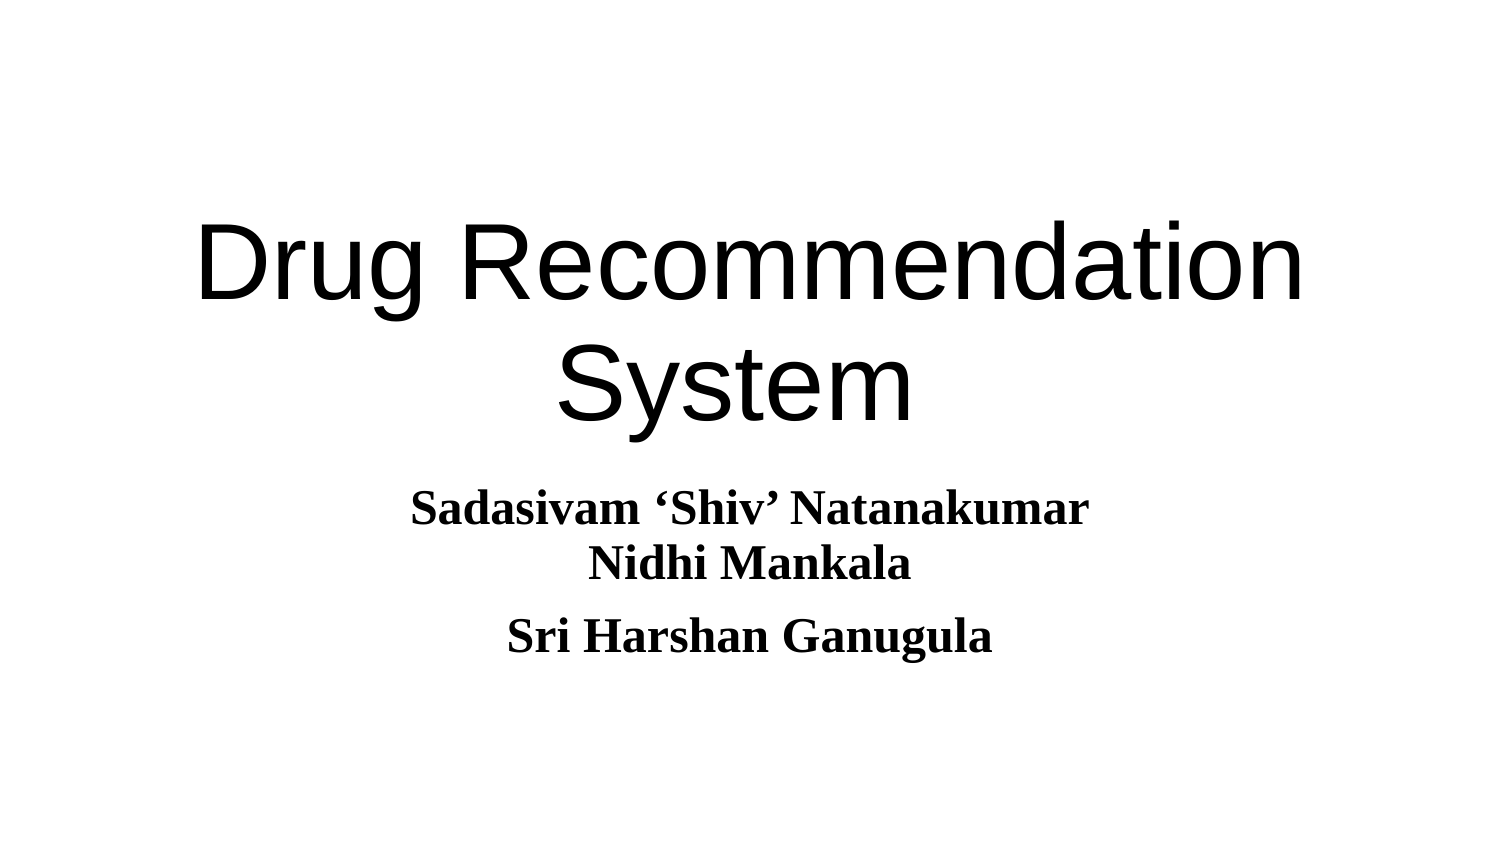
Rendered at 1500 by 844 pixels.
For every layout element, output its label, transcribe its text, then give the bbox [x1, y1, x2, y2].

subtitle Sadasivam ‘Shiv’ Natanakumar Nidhi Mankala Sri Harshan Ganugula [51, 464, 1449, 729]
title Drug Recommendation System [51, 122, 1449, 459]
